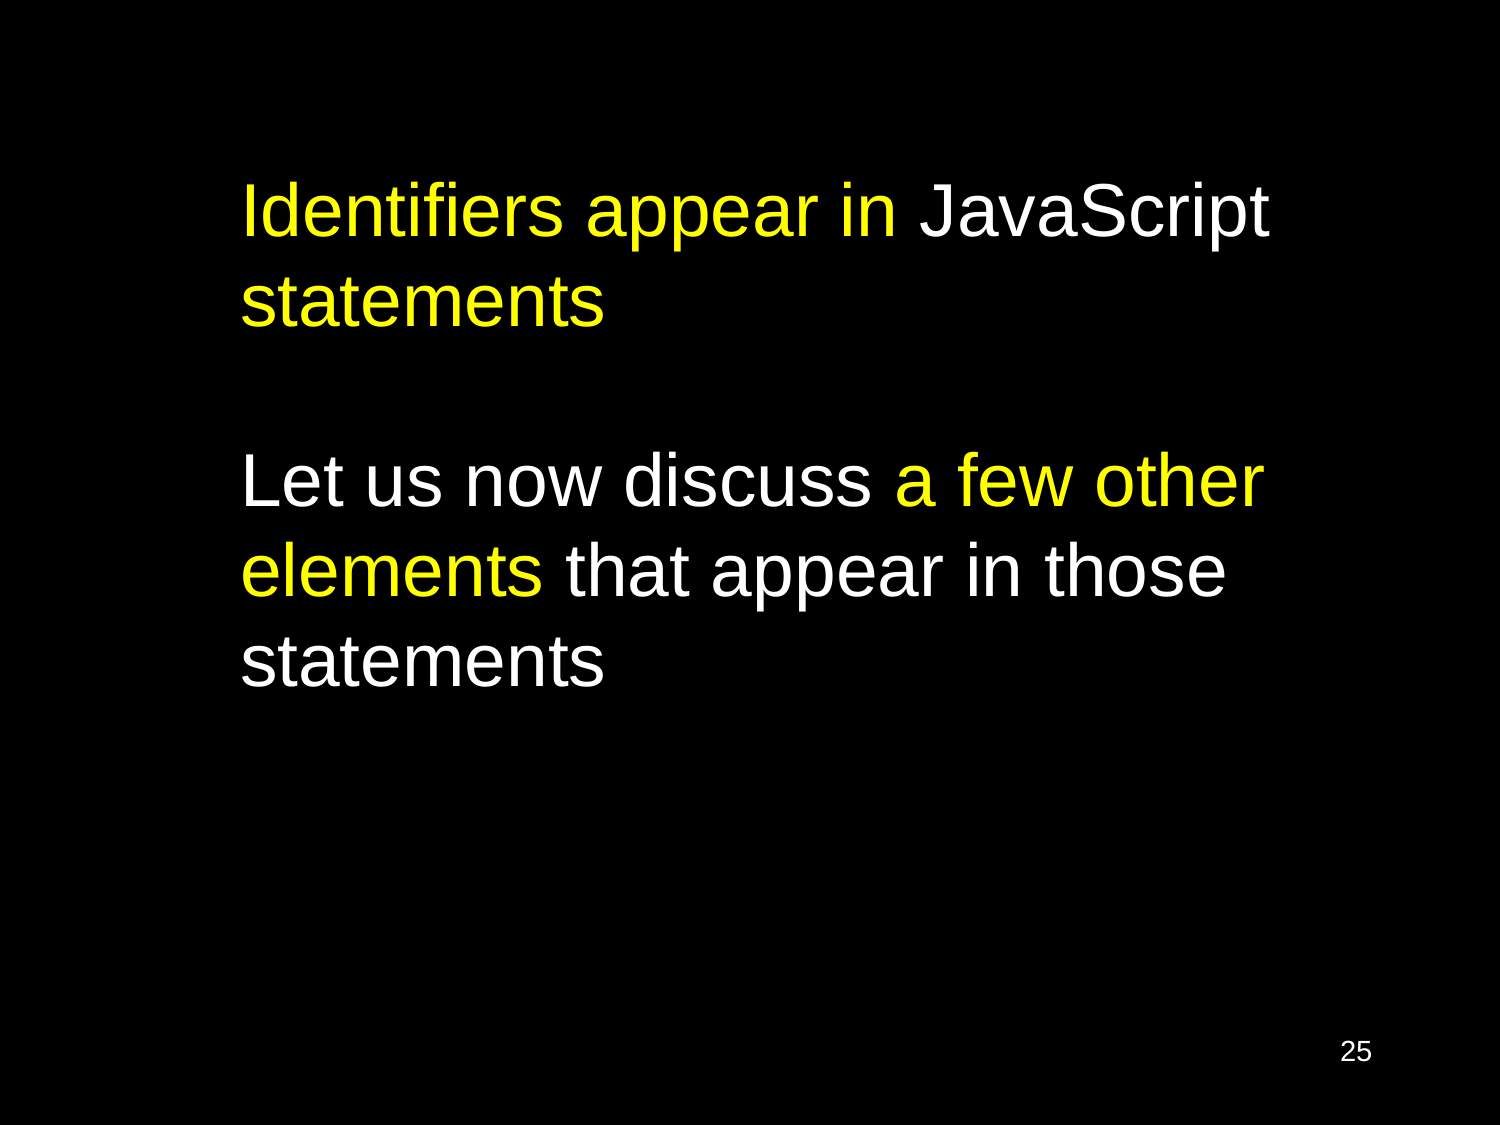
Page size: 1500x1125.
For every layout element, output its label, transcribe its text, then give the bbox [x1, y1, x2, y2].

slide_number 25 [1074, 1025, 1388, 1100]
title Identifiers appear in JavaScript statements Let us now discuss a few other elements that appear in those statements [225, 337, 1500, 525]
